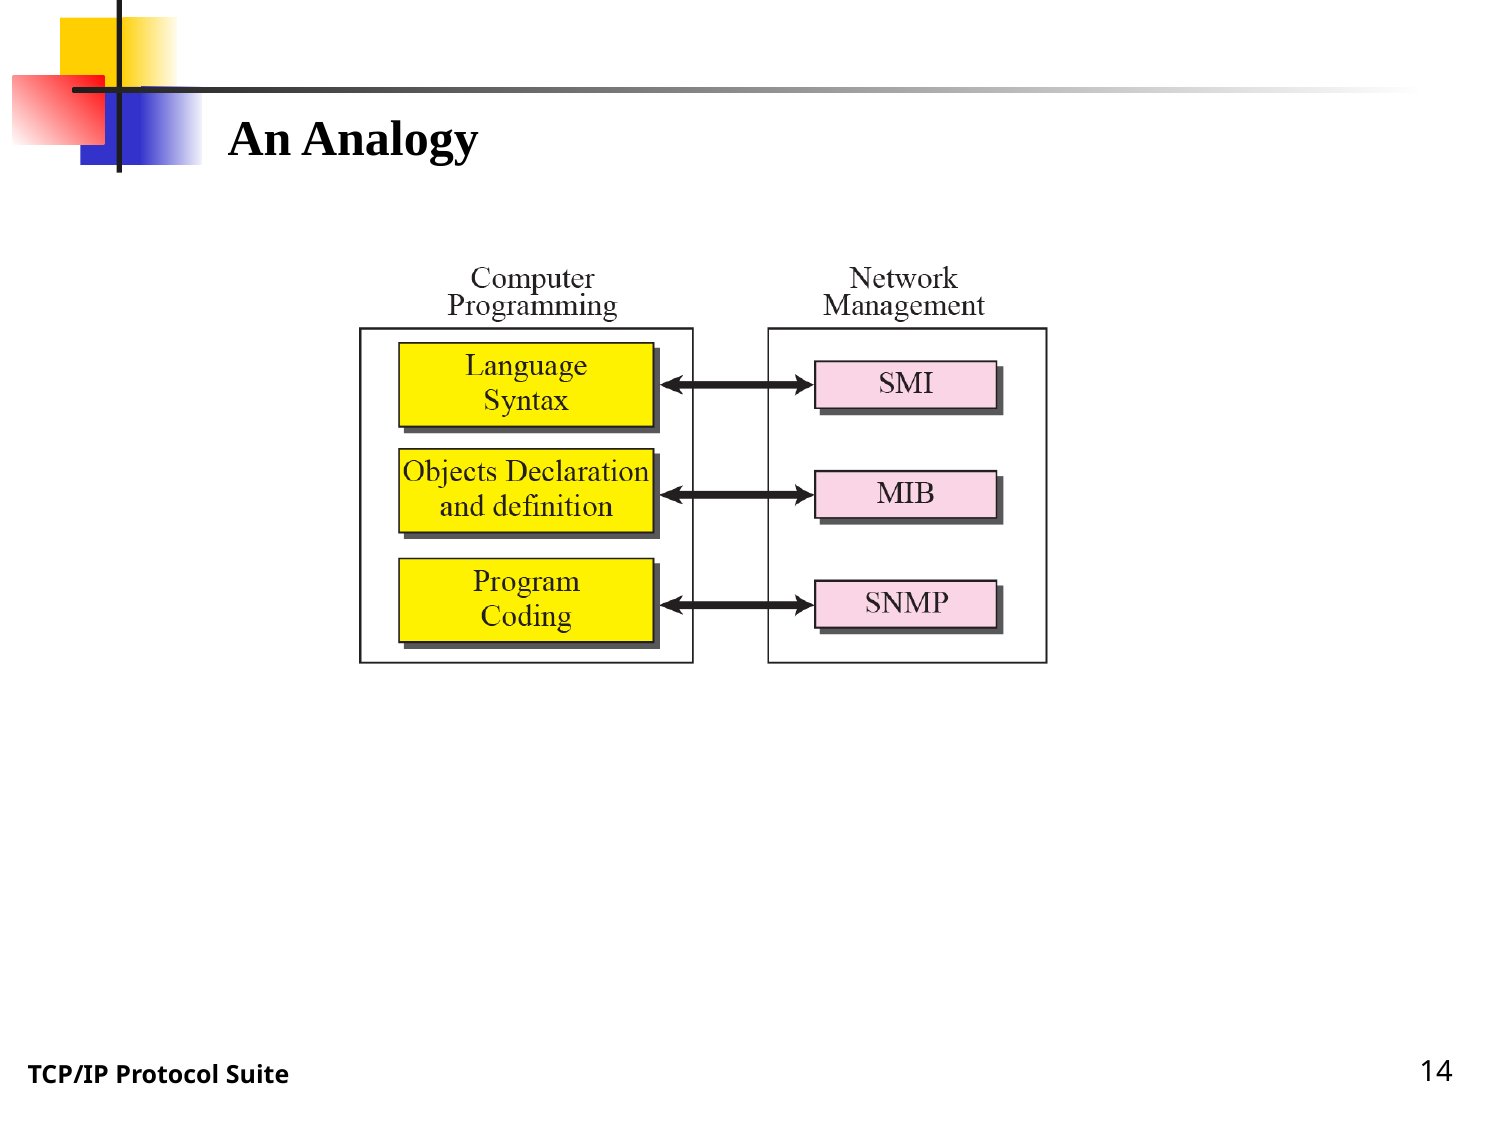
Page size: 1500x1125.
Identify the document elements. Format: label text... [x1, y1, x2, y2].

text_box [116, 93, 122, 173]
text_box [116, 0, 122, 87]
text_box [122, 17, 177, 86]
text_box [12, 75, 105, 145]
text_box [72, 87, 1423, 93]
text_box [80, 93, 116, 165]
text_box [60, 17, 116, 86]
text_box [122, 93, 141, 165]
footer TCP/IP Protocol Suite [12, 1025, 488, 1100]
slide_number 14 [1155, 1024, 1468, 1100]
text_box [141, 93, 202, 165]
text_box An Analogy [212, 98, 494, 174]
picture [359, 262, 1048, 664]
